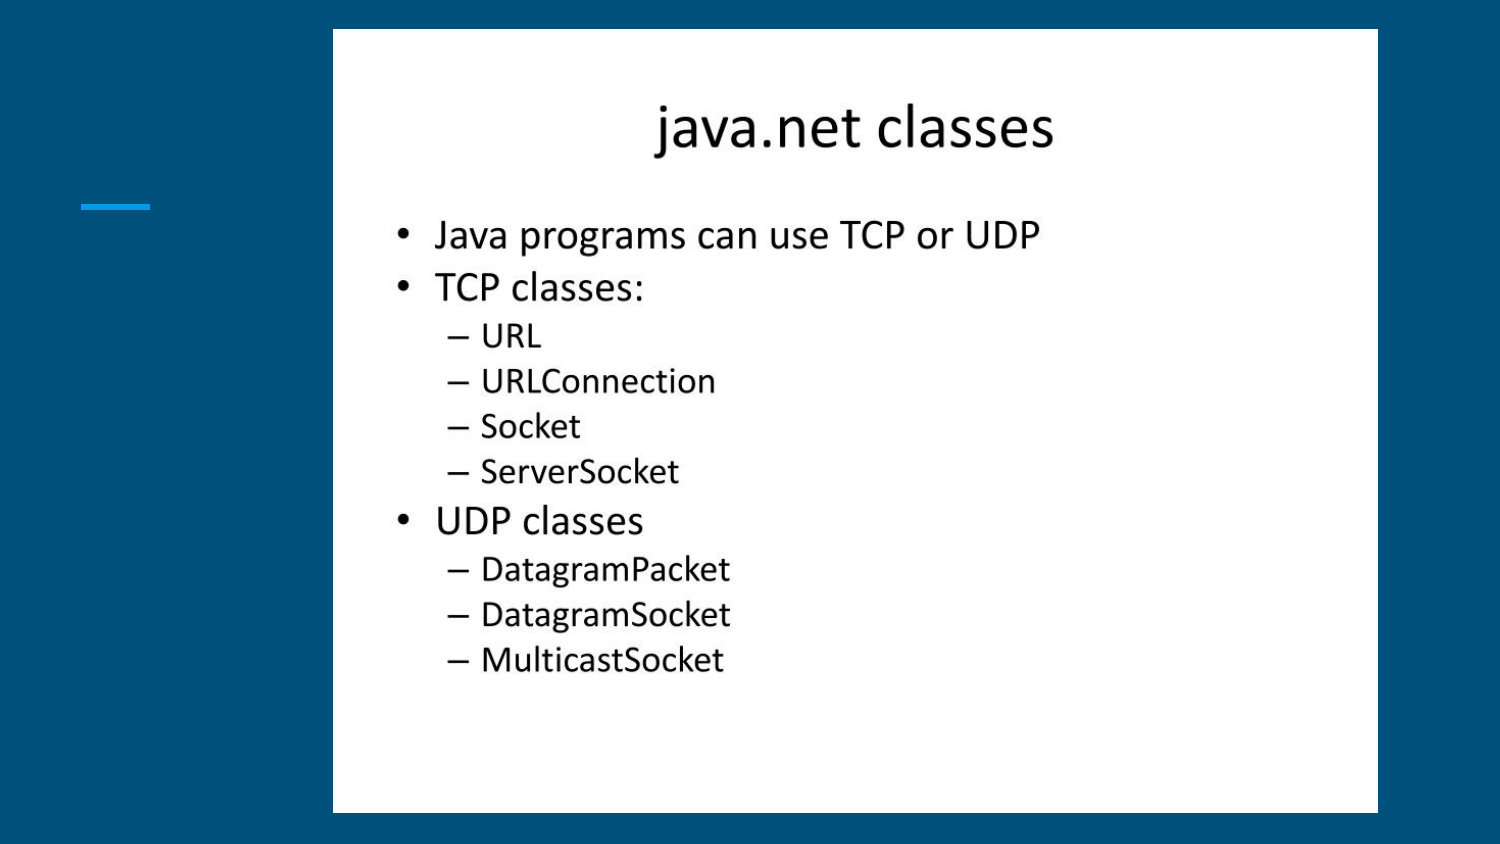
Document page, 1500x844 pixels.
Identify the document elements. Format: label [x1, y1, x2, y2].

picture [334, 30, 1377, 812]
